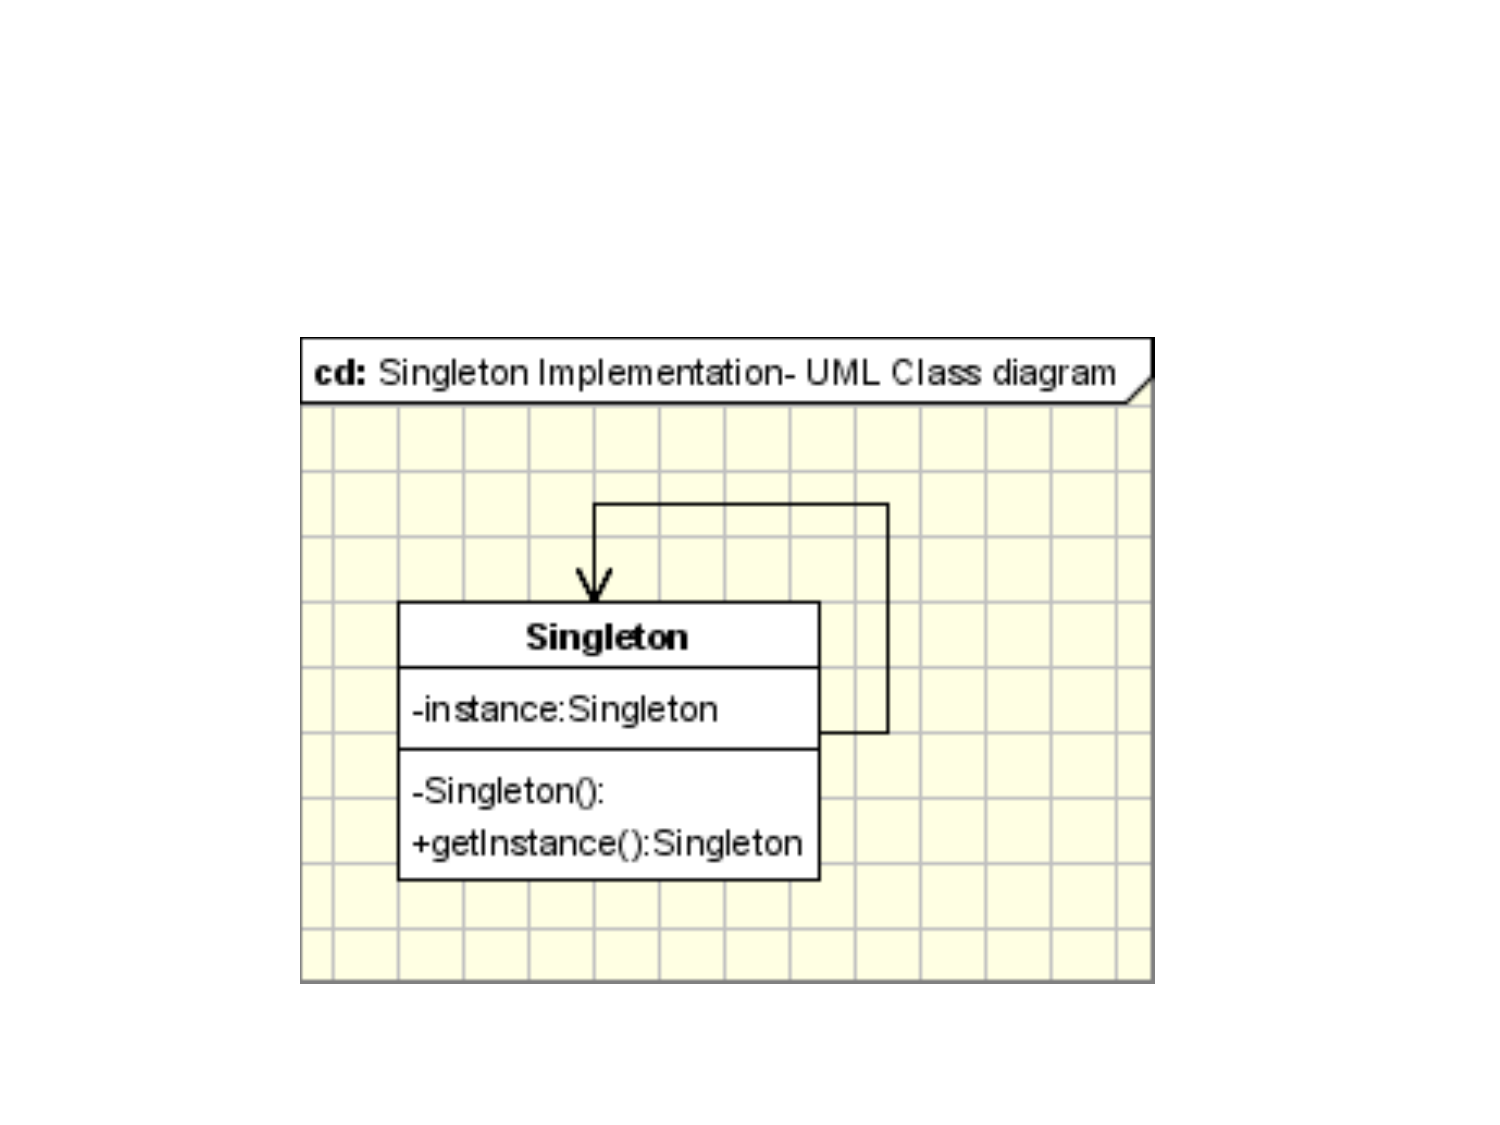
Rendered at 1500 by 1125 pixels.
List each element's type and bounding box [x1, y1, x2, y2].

list [299, 337, 1155, 984]
